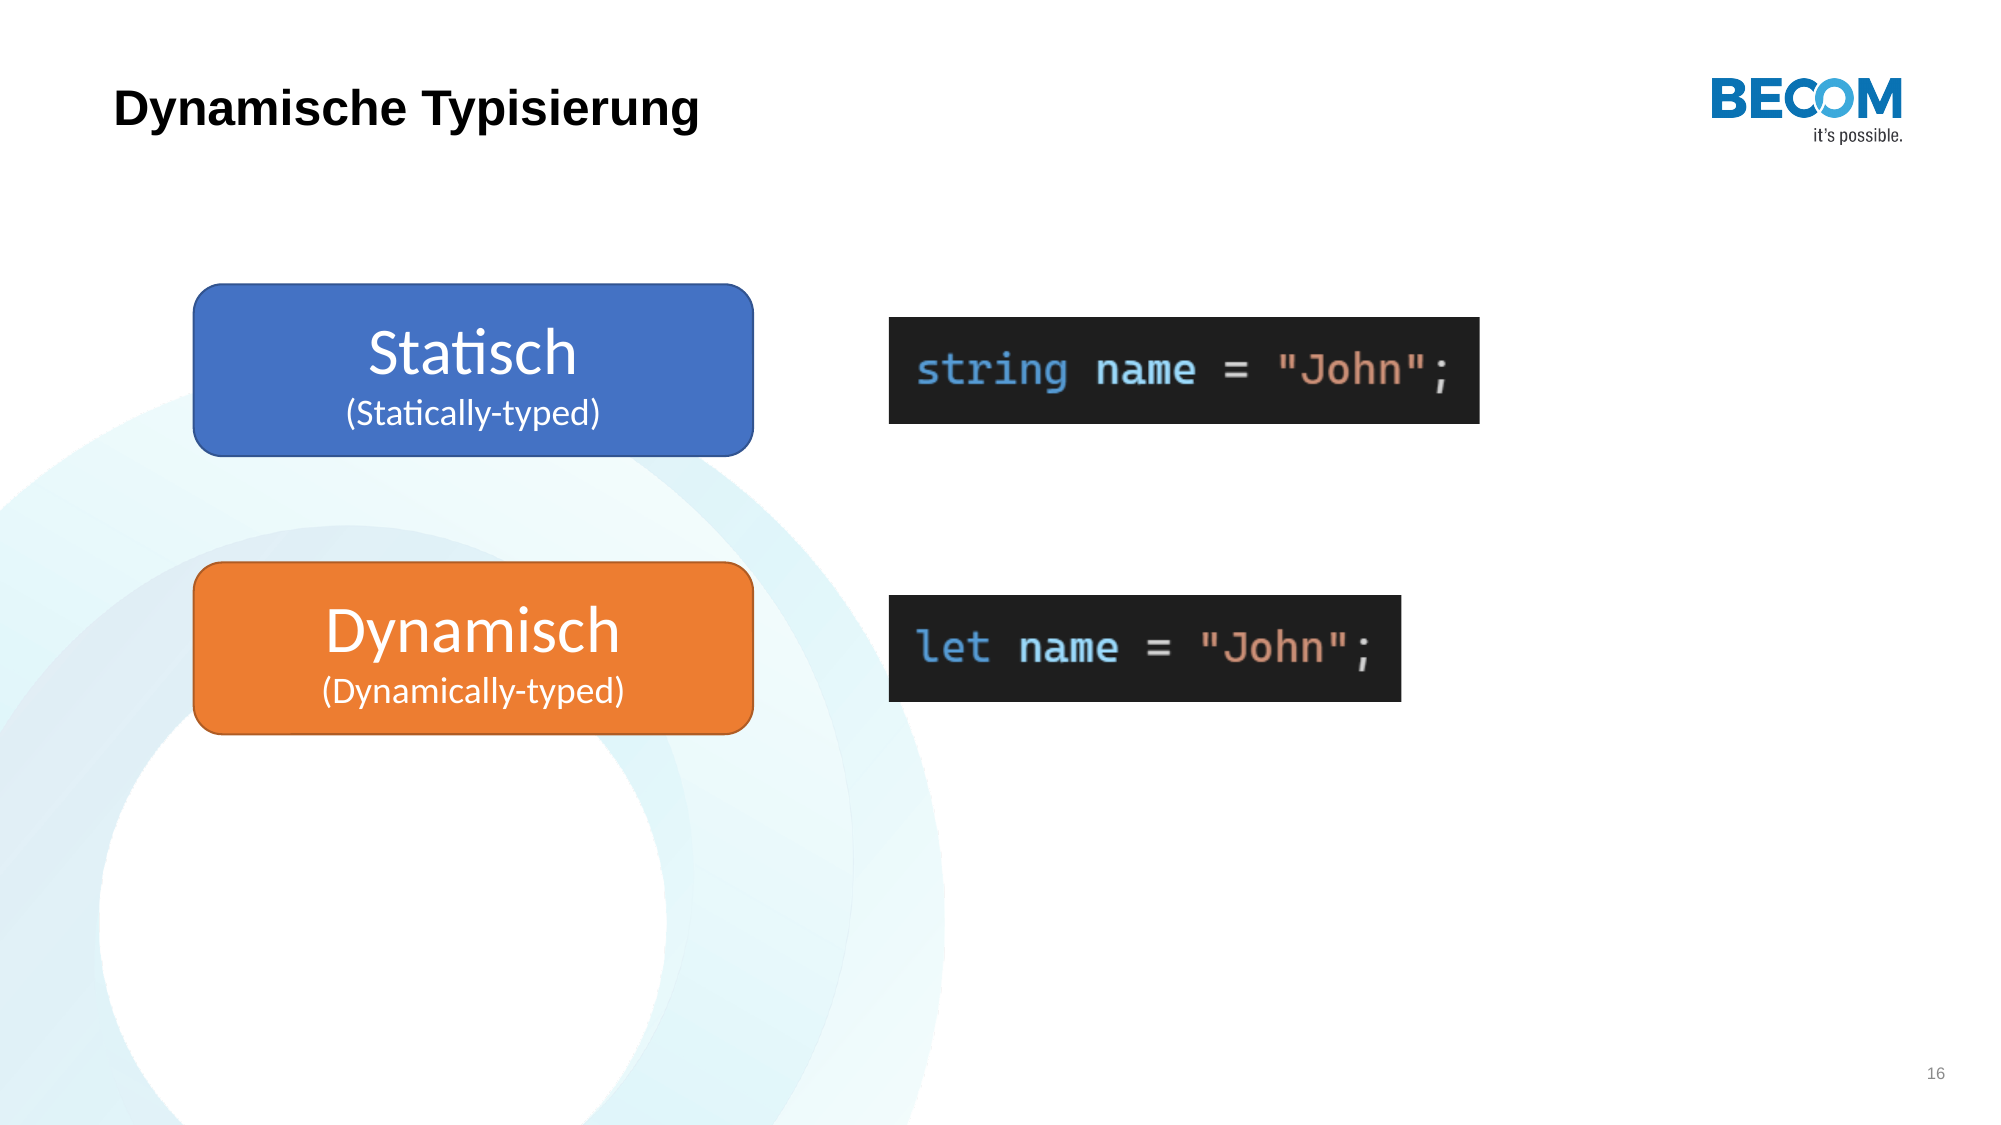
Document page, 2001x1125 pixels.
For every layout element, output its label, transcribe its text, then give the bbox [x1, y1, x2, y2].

text_box Statisch (Statically-typed) [192, 283, 755, 458]
picture [0, 317, 1480, 1125]
title Dynamische Typisierung [98, 66, 1680, 151]
slide_number 16 [1527, 1042, 1961, 1103]
text_box Dynamisch (Dynamically-typed) [192, 561, 755, 736]
picture [1712, 78, 1902, 145]
